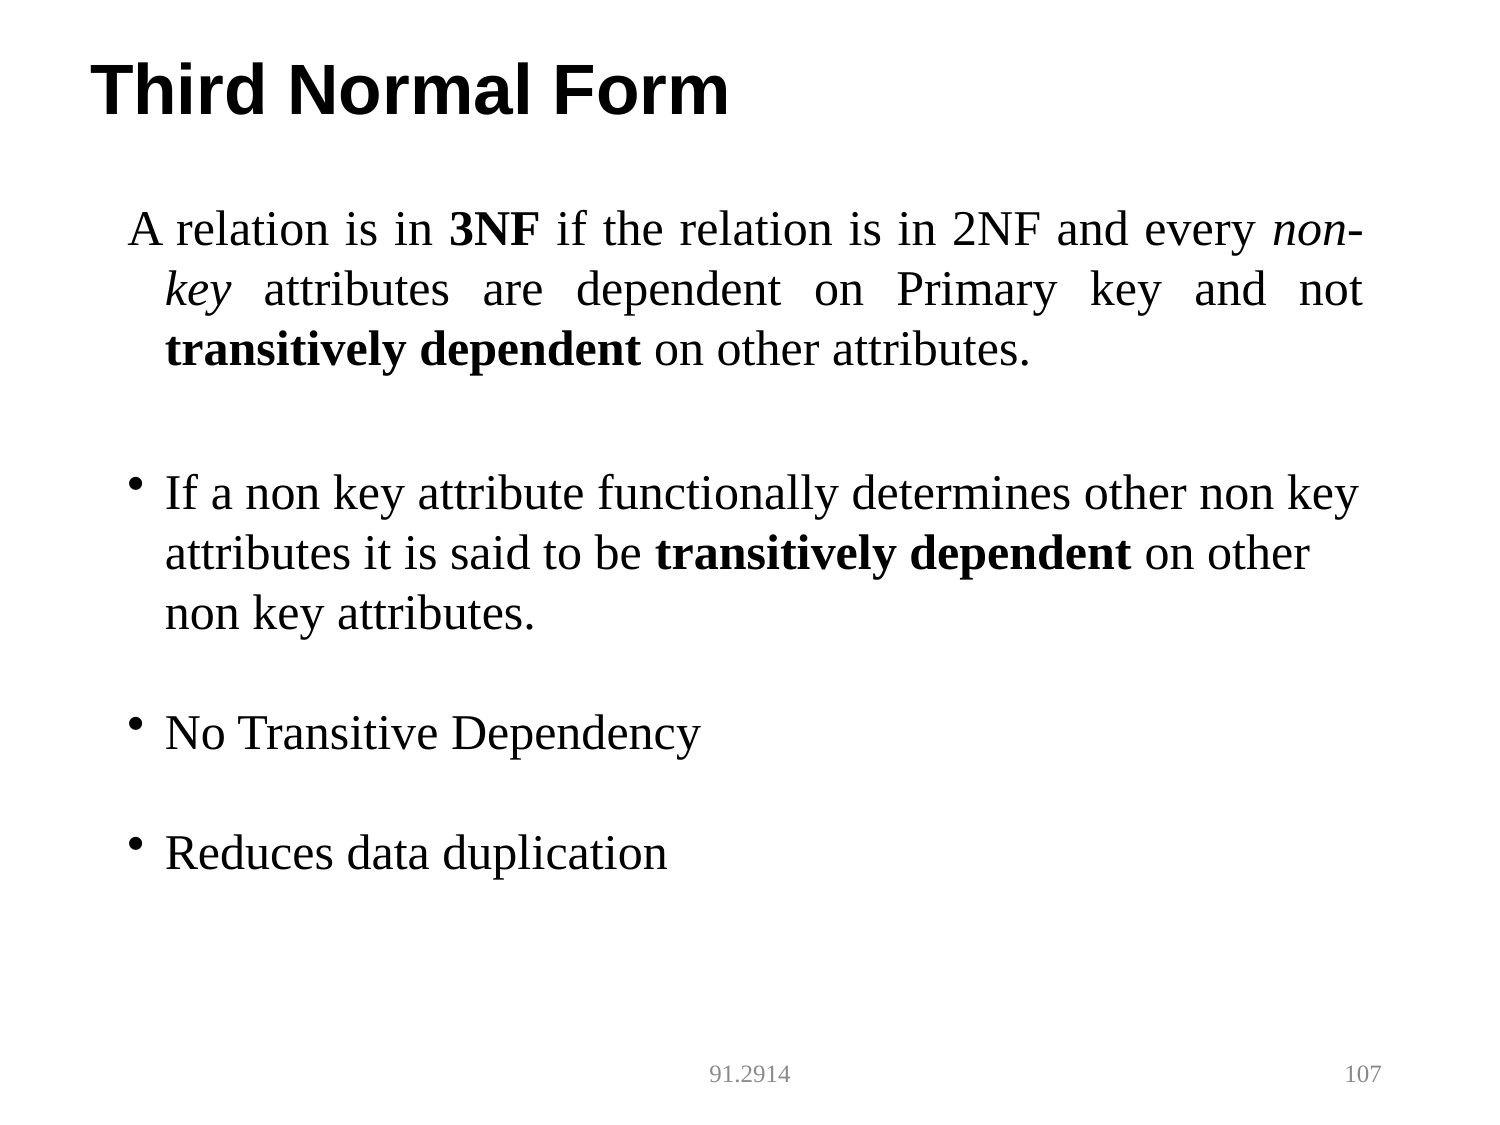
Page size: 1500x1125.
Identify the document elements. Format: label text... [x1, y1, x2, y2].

title Third Normal Form [75, 45, 1425, 138]
text_box A relation is in 3NF if the relation is in 2NF and every non-key attributes are dependent on Primary key and not transitively dependent on other attributes. If a non key attribute functionally determines other non key attributes it is said to be transitively dependent on other non key attributes. No Transitive Dependency Reduces data duplication [112, 187, 1379, 948]
footer 91.2914 [512, 1042, 988, 1103]
slide_number 107 [1059, 1042, 1397, 1103]
